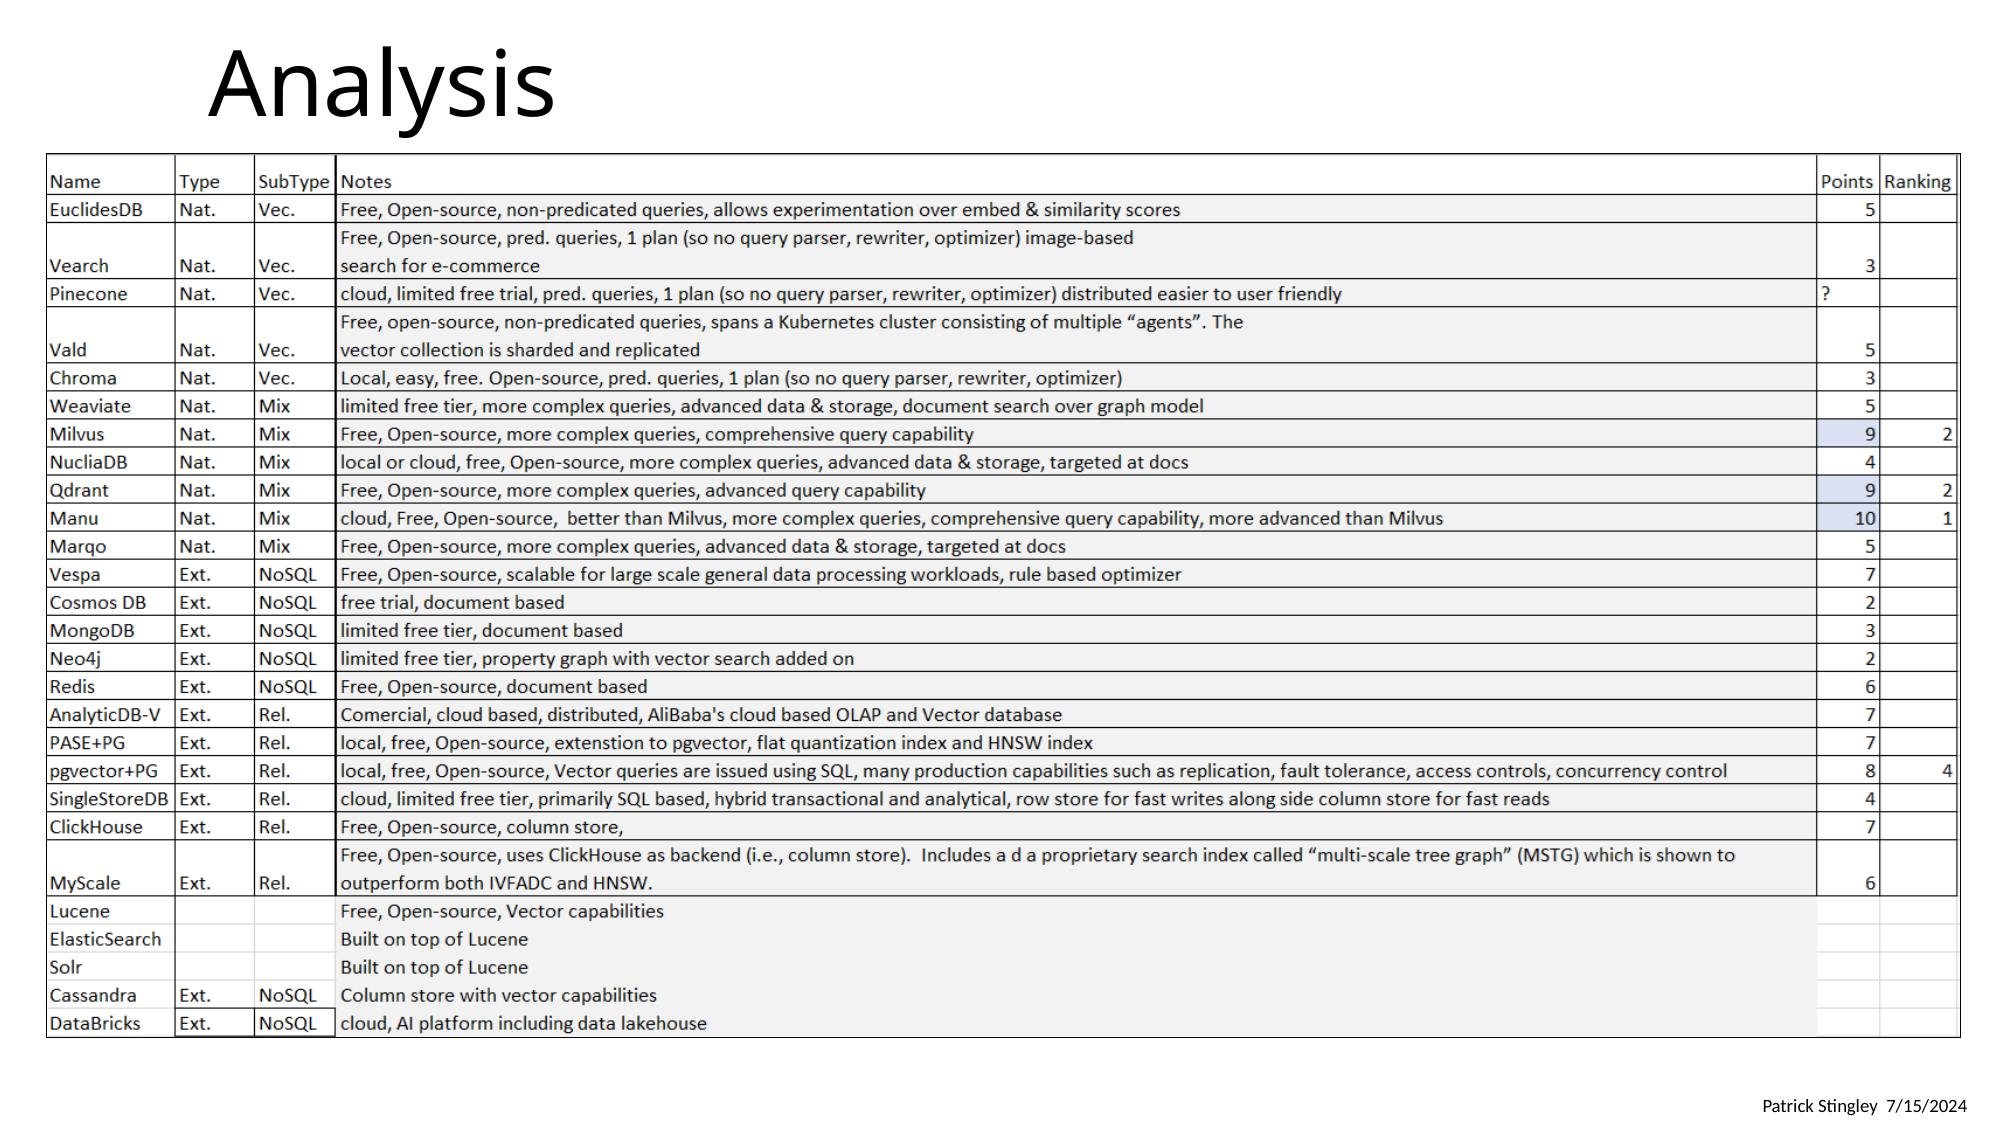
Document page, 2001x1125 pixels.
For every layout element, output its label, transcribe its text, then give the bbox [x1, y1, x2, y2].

picture [46, 153, 1961, 1038]
title Analysis [193, 0, 1863, 153]
text_box Patrick Stingley 7/15/2024 [1747, 1086, 2000, 1124]
